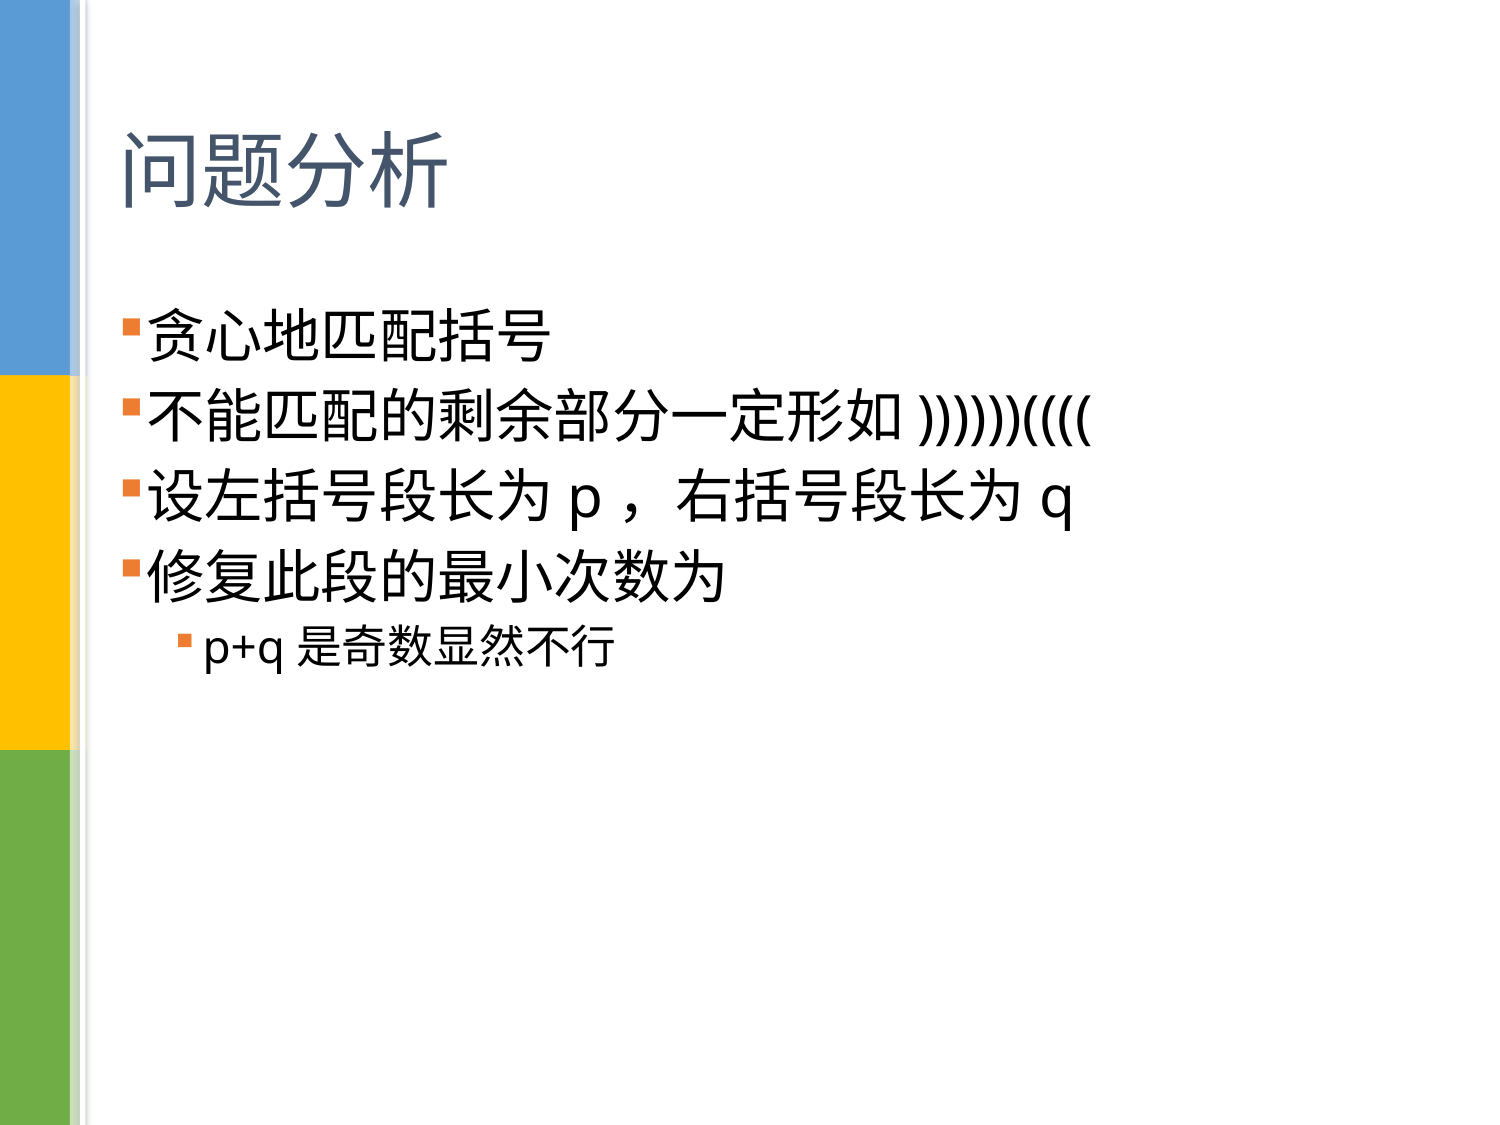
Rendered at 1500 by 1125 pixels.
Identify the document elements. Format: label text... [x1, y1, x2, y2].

title 问题分析 [103, 59, 1397, 278]
